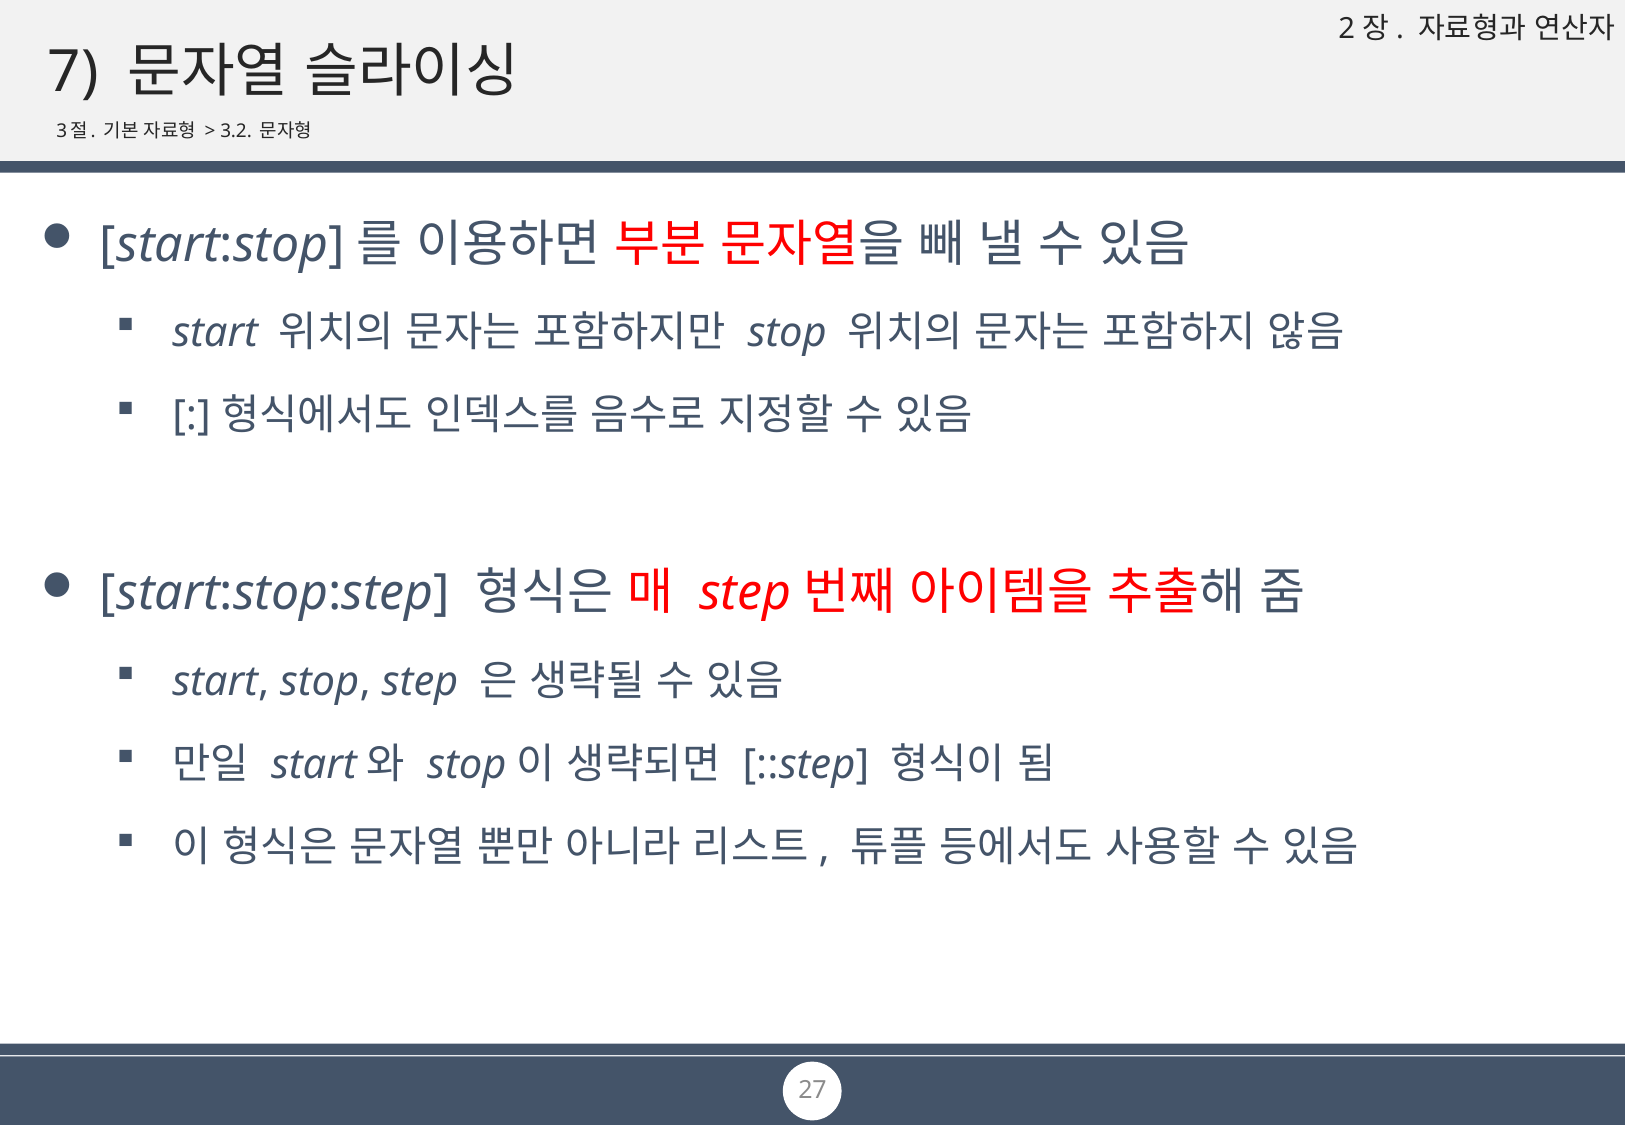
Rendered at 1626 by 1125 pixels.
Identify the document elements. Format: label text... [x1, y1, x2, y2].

list 3절. 기본 자료형 > 3.2. 문자형 [44, 113, 1592, 149]
slide_number 27 [629, 1061, 996, 1121]
list [start:stop]를 이용하면 부분 문자열을 빼 낼 수 있음 start 위치의 문자는 포함하지만 stop 위치의 문자는 포함하지 않음 [:]형식에서도 인덱스를 음수로 지정할 수 있음 [start:stop:step] 형식은 매 step번째 아이템을 추출해 줌 start, stop, step 은 생략될 수 있음 만일 start와 stop이 생략되면 [::step] 형식이 됨 이 형식은 문자열 뿐만 아니라 리스트, 튜플 등에서도 사용할 수 있음 [26, 173, 1592, 1032]
title 7) 문자열 슬라이싱 [32, 30, 1592, 114]
